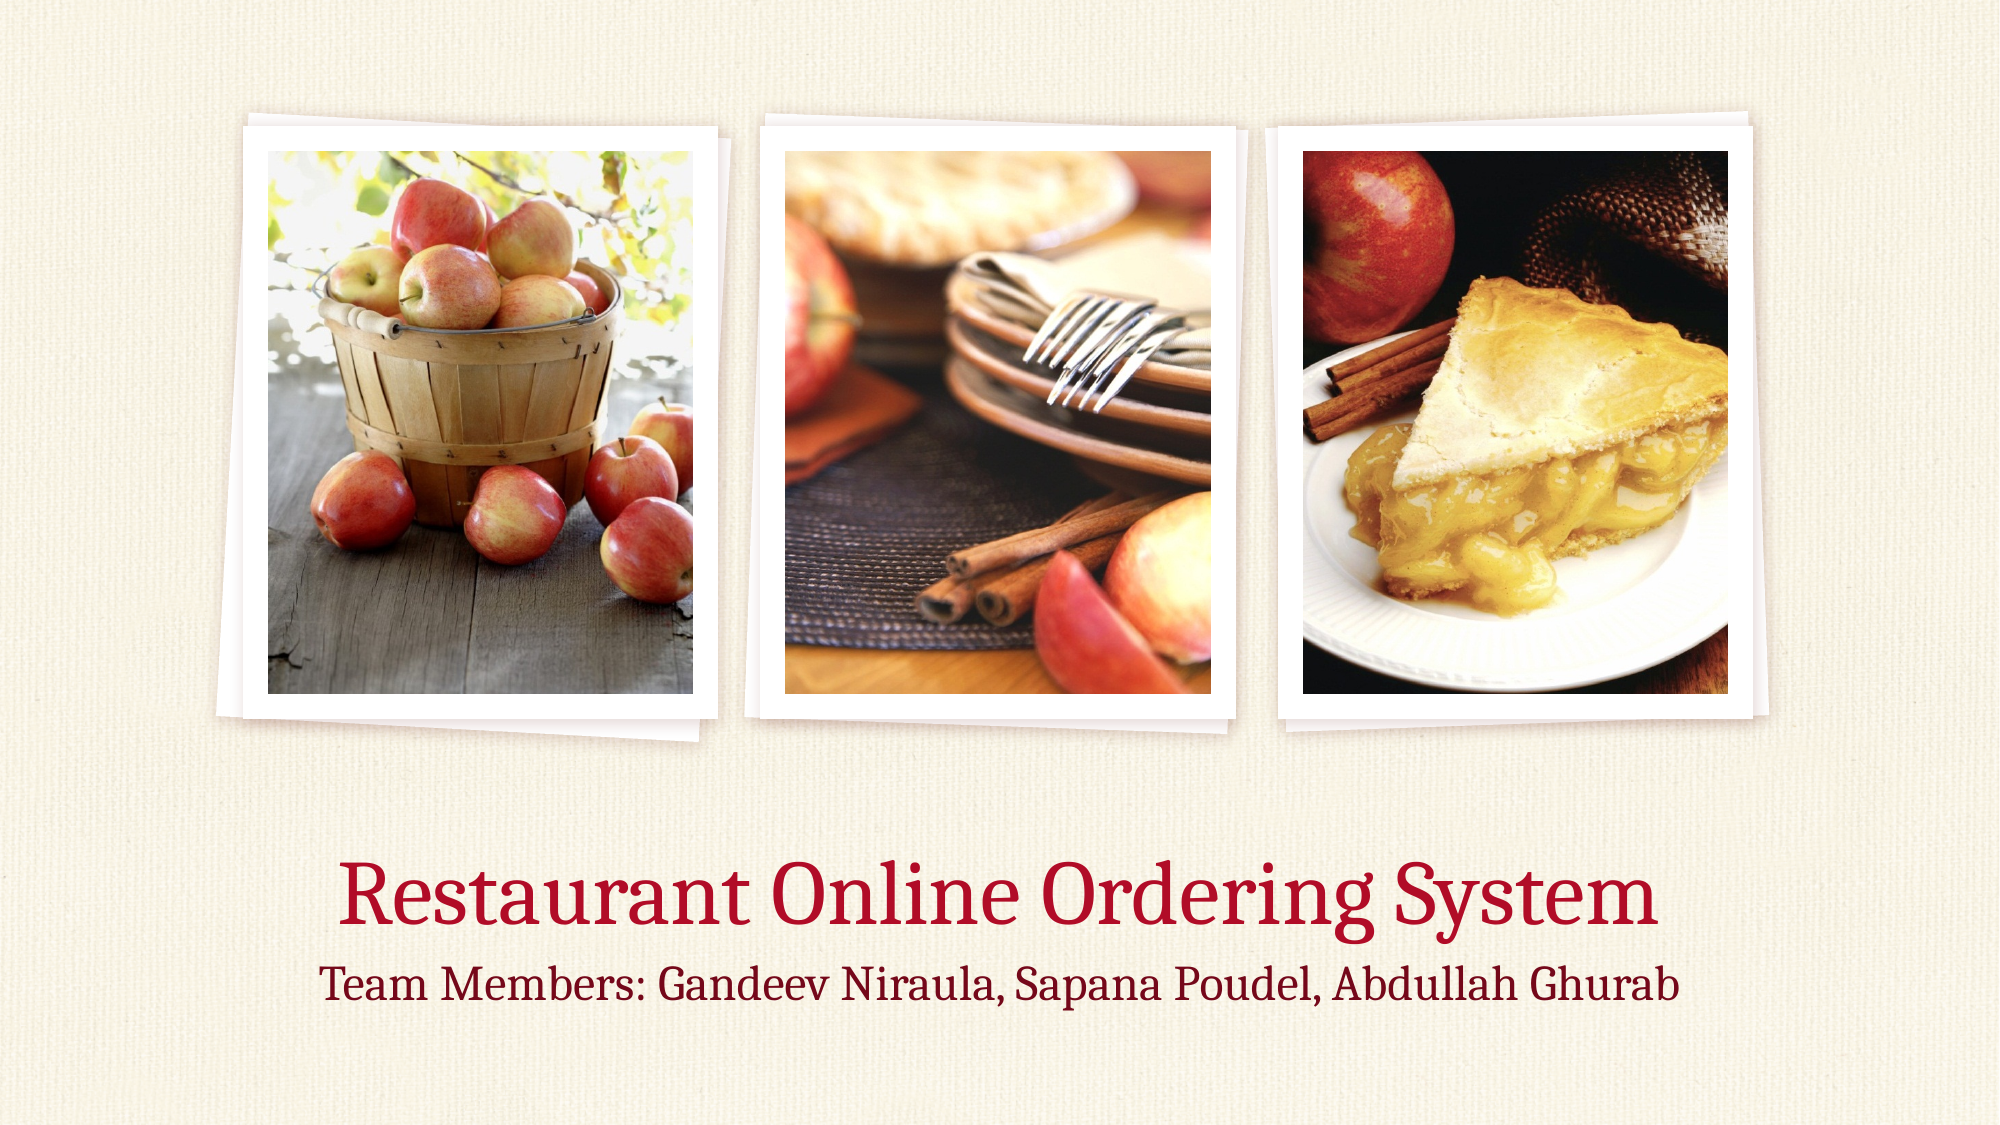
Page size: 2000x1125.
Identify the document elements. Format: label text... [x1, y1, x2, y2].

subtitle Team Members: Gandeev Niraula, Sapana Poudel, Abdullah Ghurab [249, 950, 1750, 1025]
title Restaurant Online Ordering System [249, 794, 1750, 950]
picture [0, 0, 2000, 1125]
